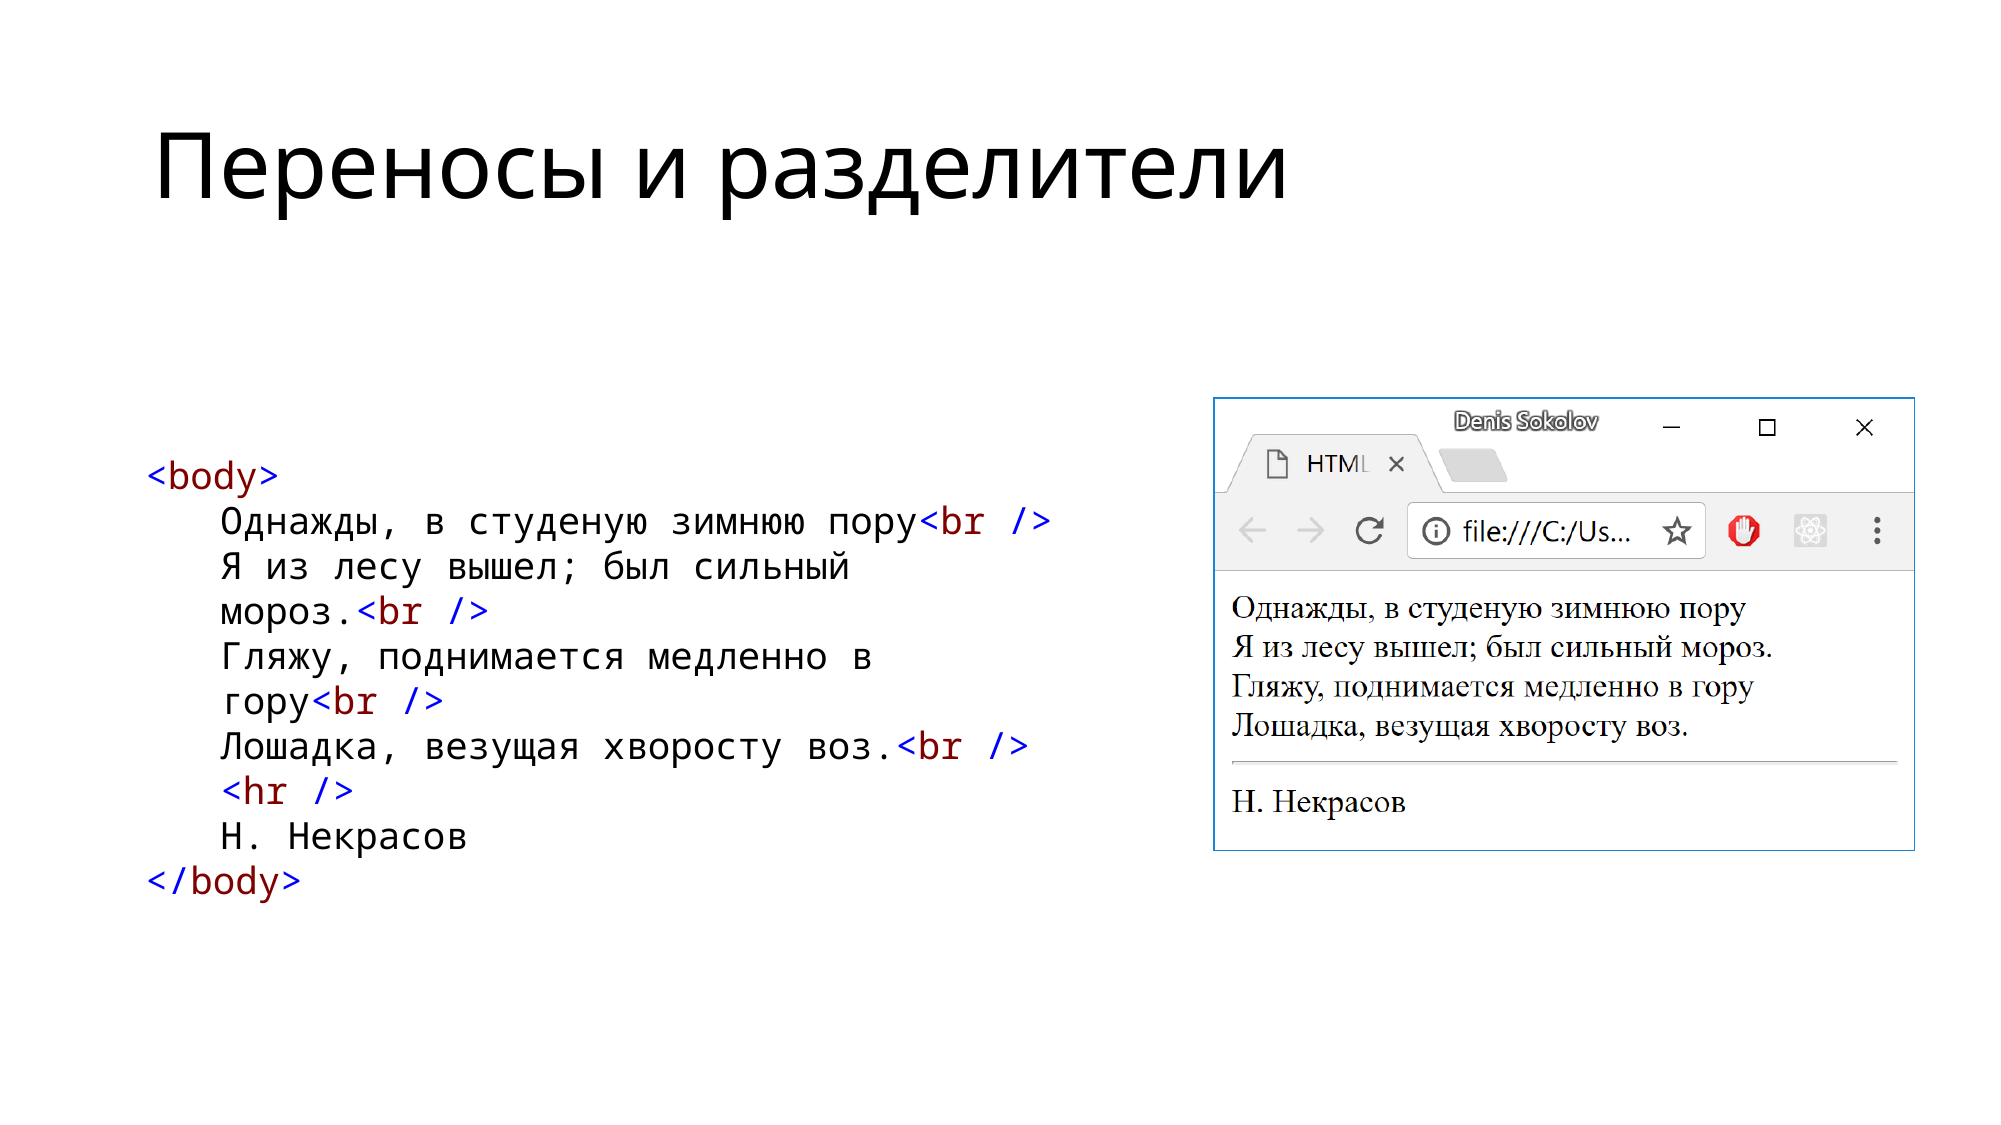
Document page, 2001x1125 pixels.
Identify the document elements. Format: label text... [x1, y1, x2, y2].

title Переносы и разделители [137, 59, 1863, 278]
text_box <body> Однажды, в студеную зимнюю пору<br /> Я из лесу вышел; был сильный мороз.<br /> Гляжу, поднимается медленно в гору<br /> Лошадка, везущая хворосту воз.<br /> <hr /> Н. Некрасов </body> [130, 444, 1131, 910]
picture [1213, 397, 1915, 851]
